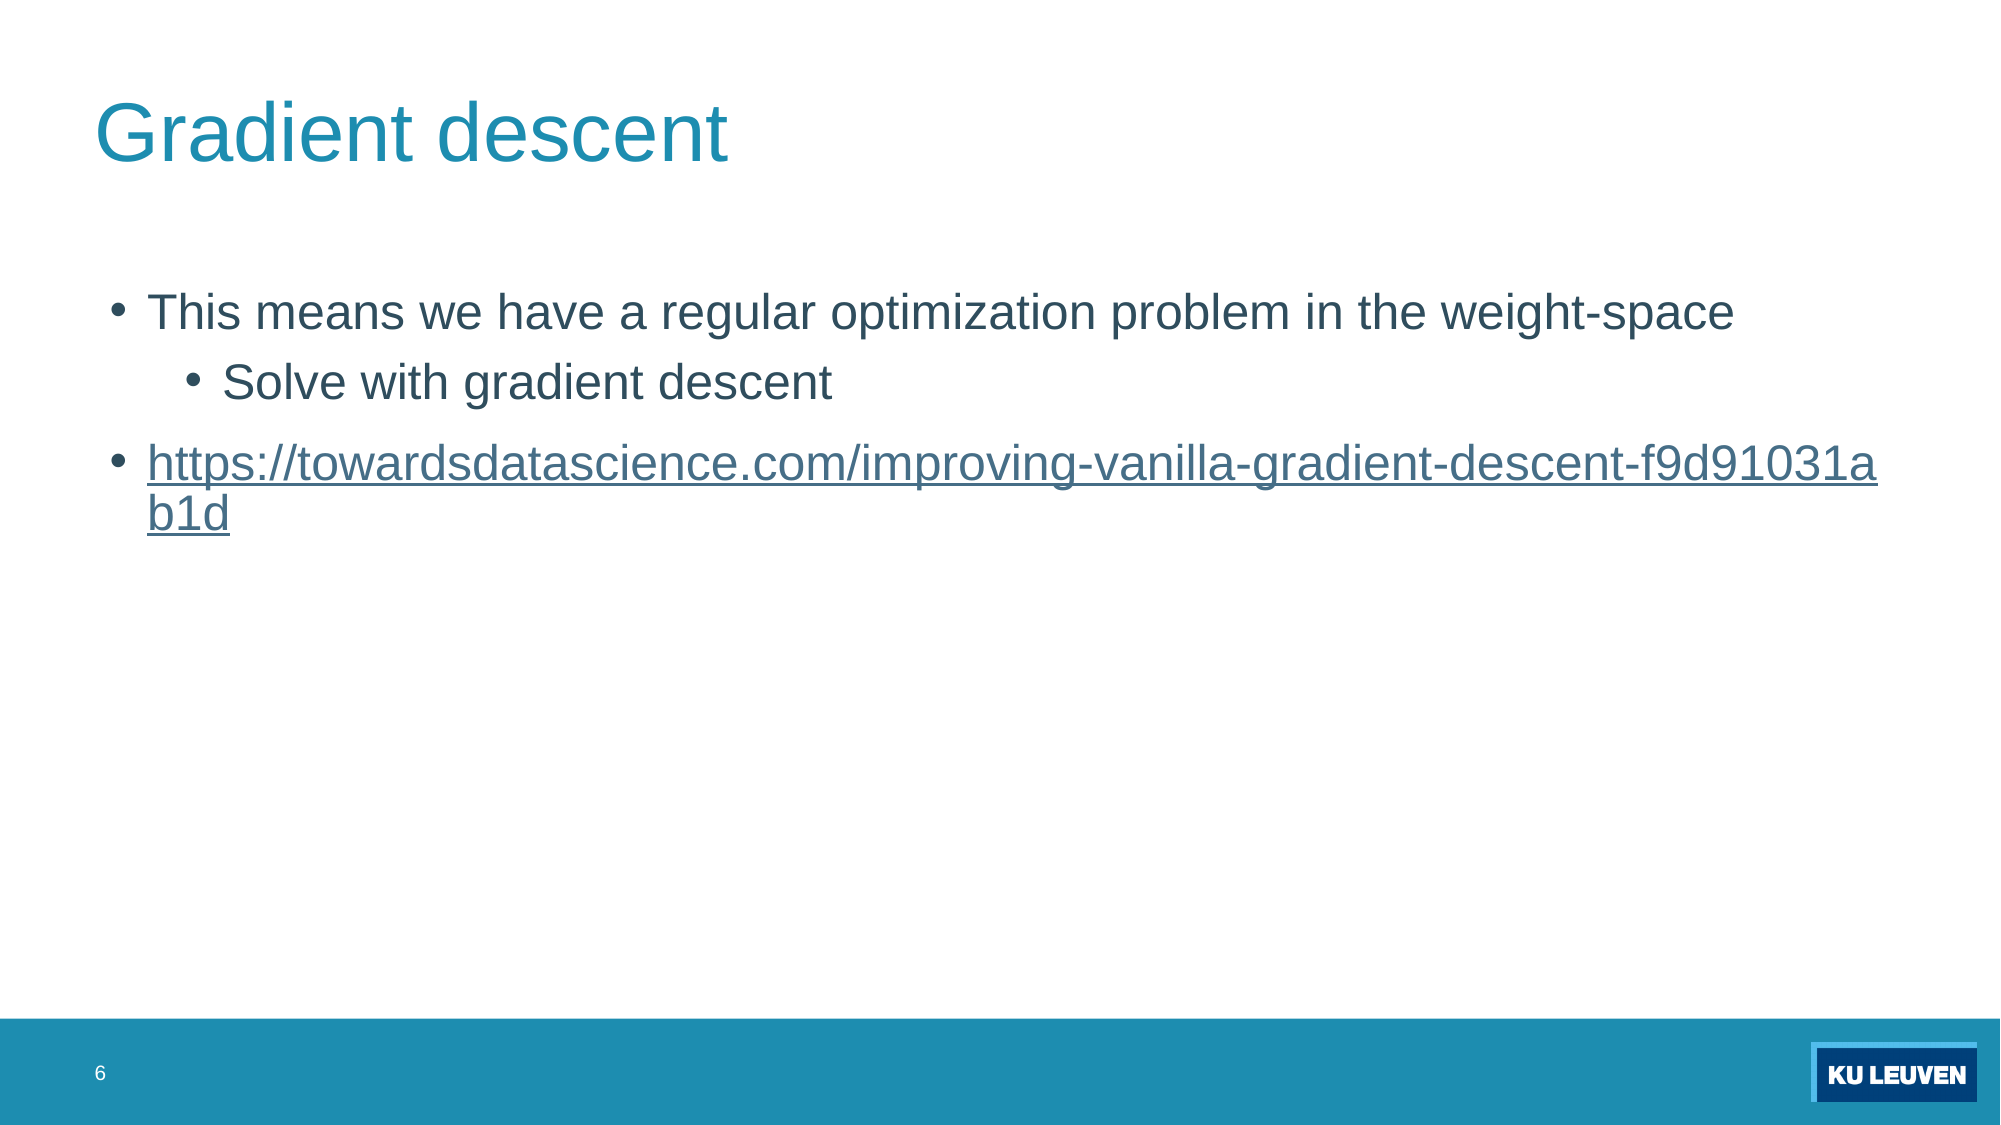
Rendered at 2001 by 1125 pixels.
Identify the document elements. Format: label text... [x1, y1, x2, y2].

title Gradient descent [94, 33, 1906, 223]
list This means we have a regular optimization problem in the weight-space Solve with gradient descent https://towardsdatascience.com/improving-vanilla-gradient-descent-f9d91031ab1d [94, 271, 1906, 1004]
slide_number 6 [94, 1018, 201, 1125]
picture [1811, 1042, 1977, 1102]
